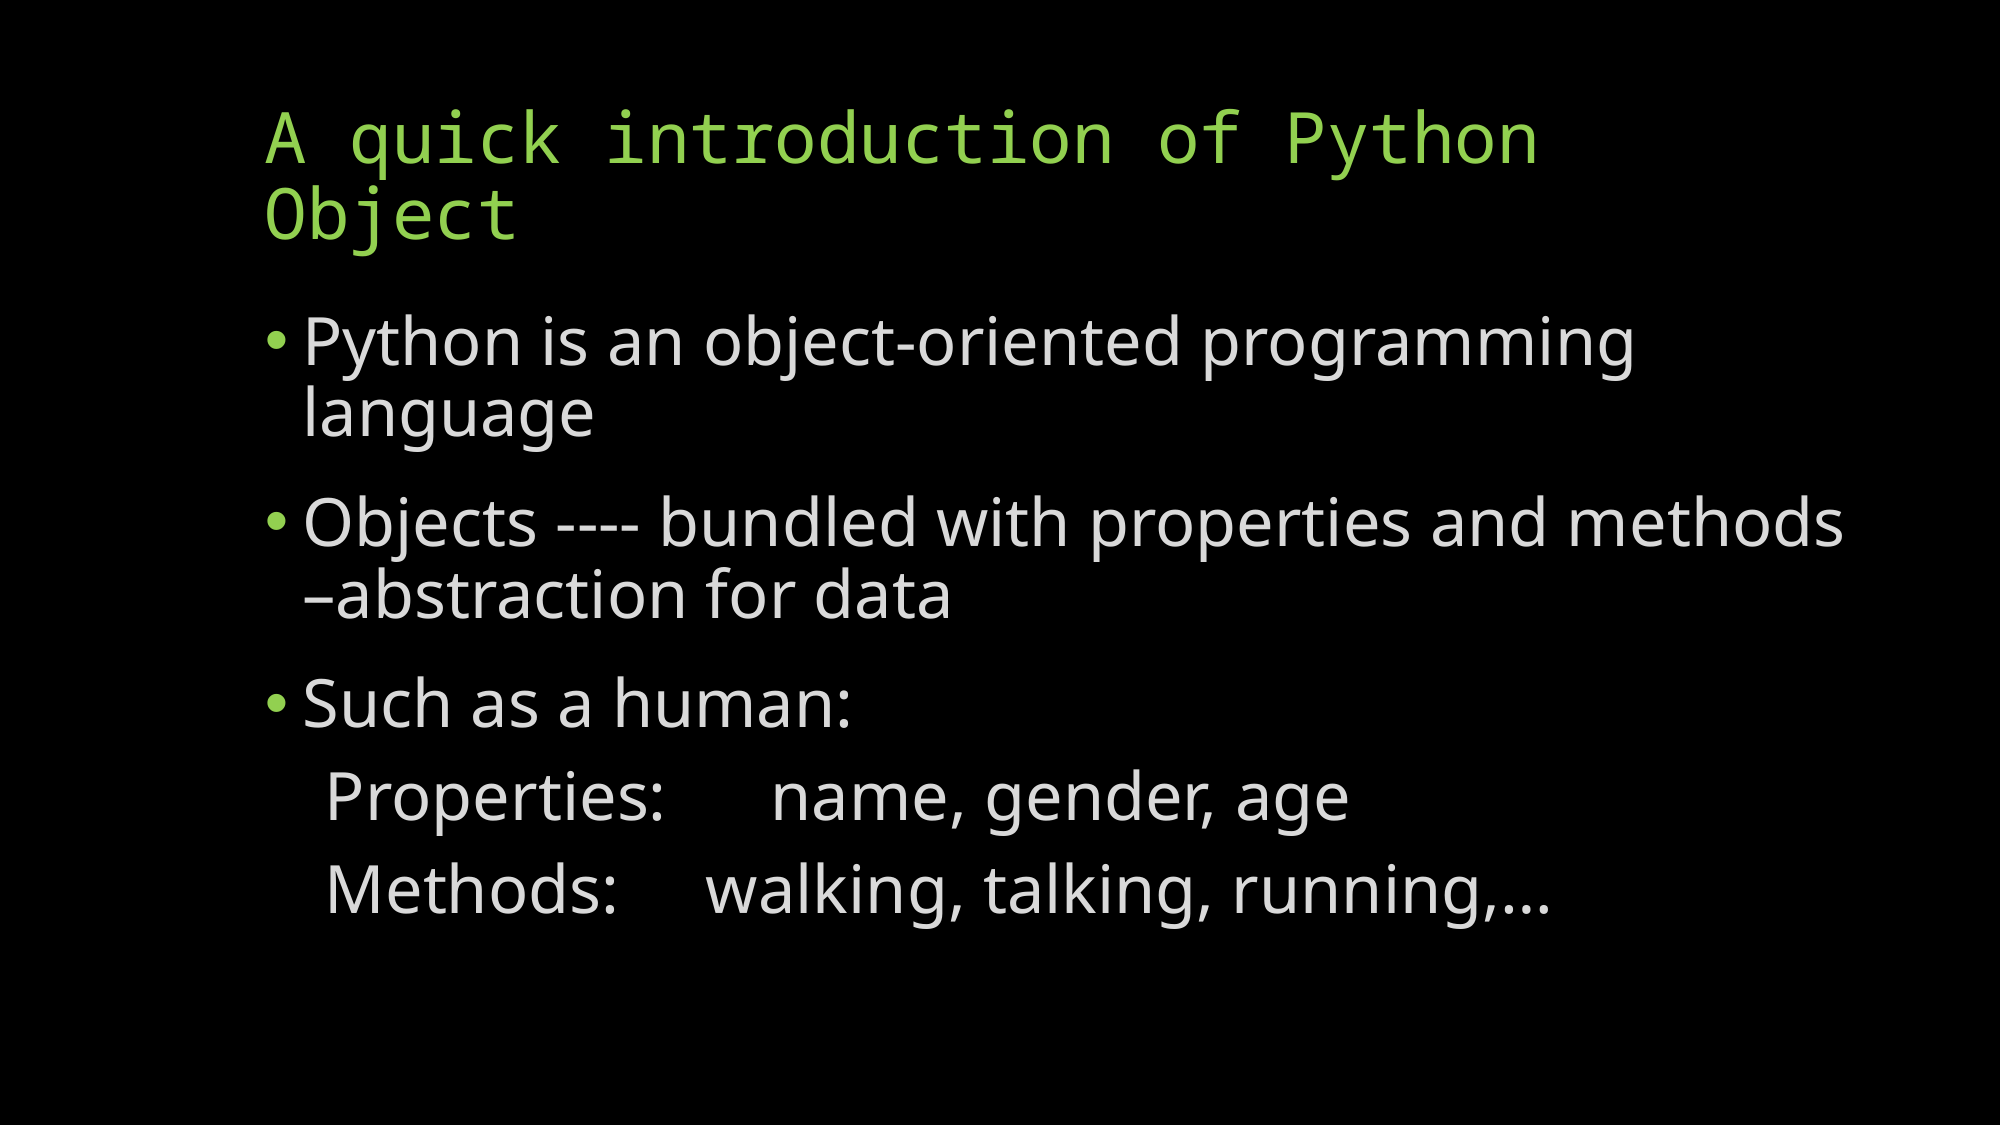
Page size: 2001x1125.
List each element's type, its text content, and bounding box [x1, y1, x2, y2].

list Python is an object-oriented programming language Objects ---- bundled with properties and methods –abstraction for data Such as a human: Properties: name, gender, age Methods: walking, talking, running,… [249, 299, 1913, 1050]
title A quick introduction of Python Object [249, 75, 1750, 263]
